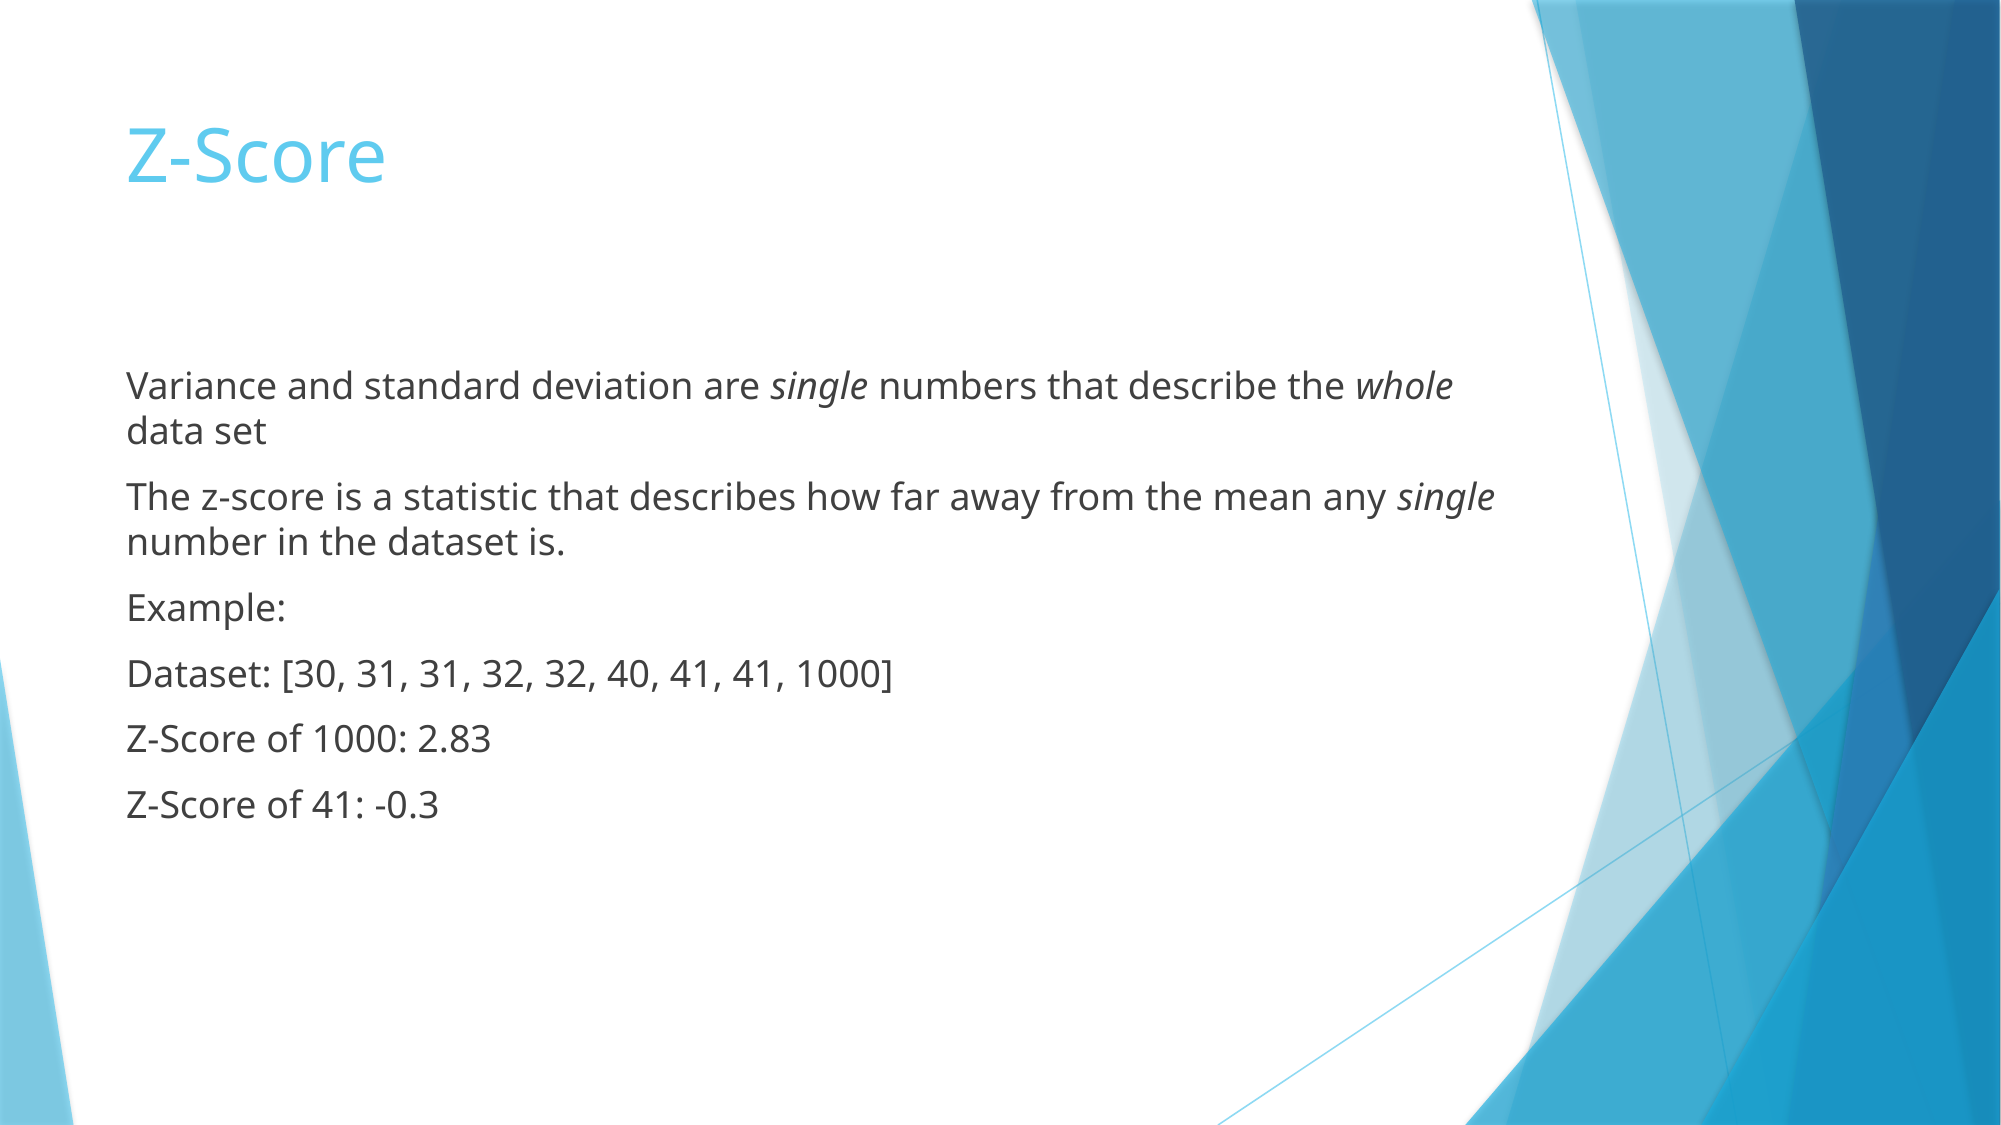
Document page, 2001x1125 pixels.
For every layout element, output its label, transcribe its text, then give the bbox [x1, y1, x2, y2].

list Variance and standard deviation are single numbers that describe the whole data set The z-score is a statistic that describes how far away from the mean any single number in the dataset is. Example: Dataset: [30, 31, 31, 32, 32, 40, 41, 41, 1000] Z-Score of 1000: 2.83 Z-Score of 41: -0.3 [111, 354, 1522, 992]
title Z-Score [111, 99, 1522, 317]
